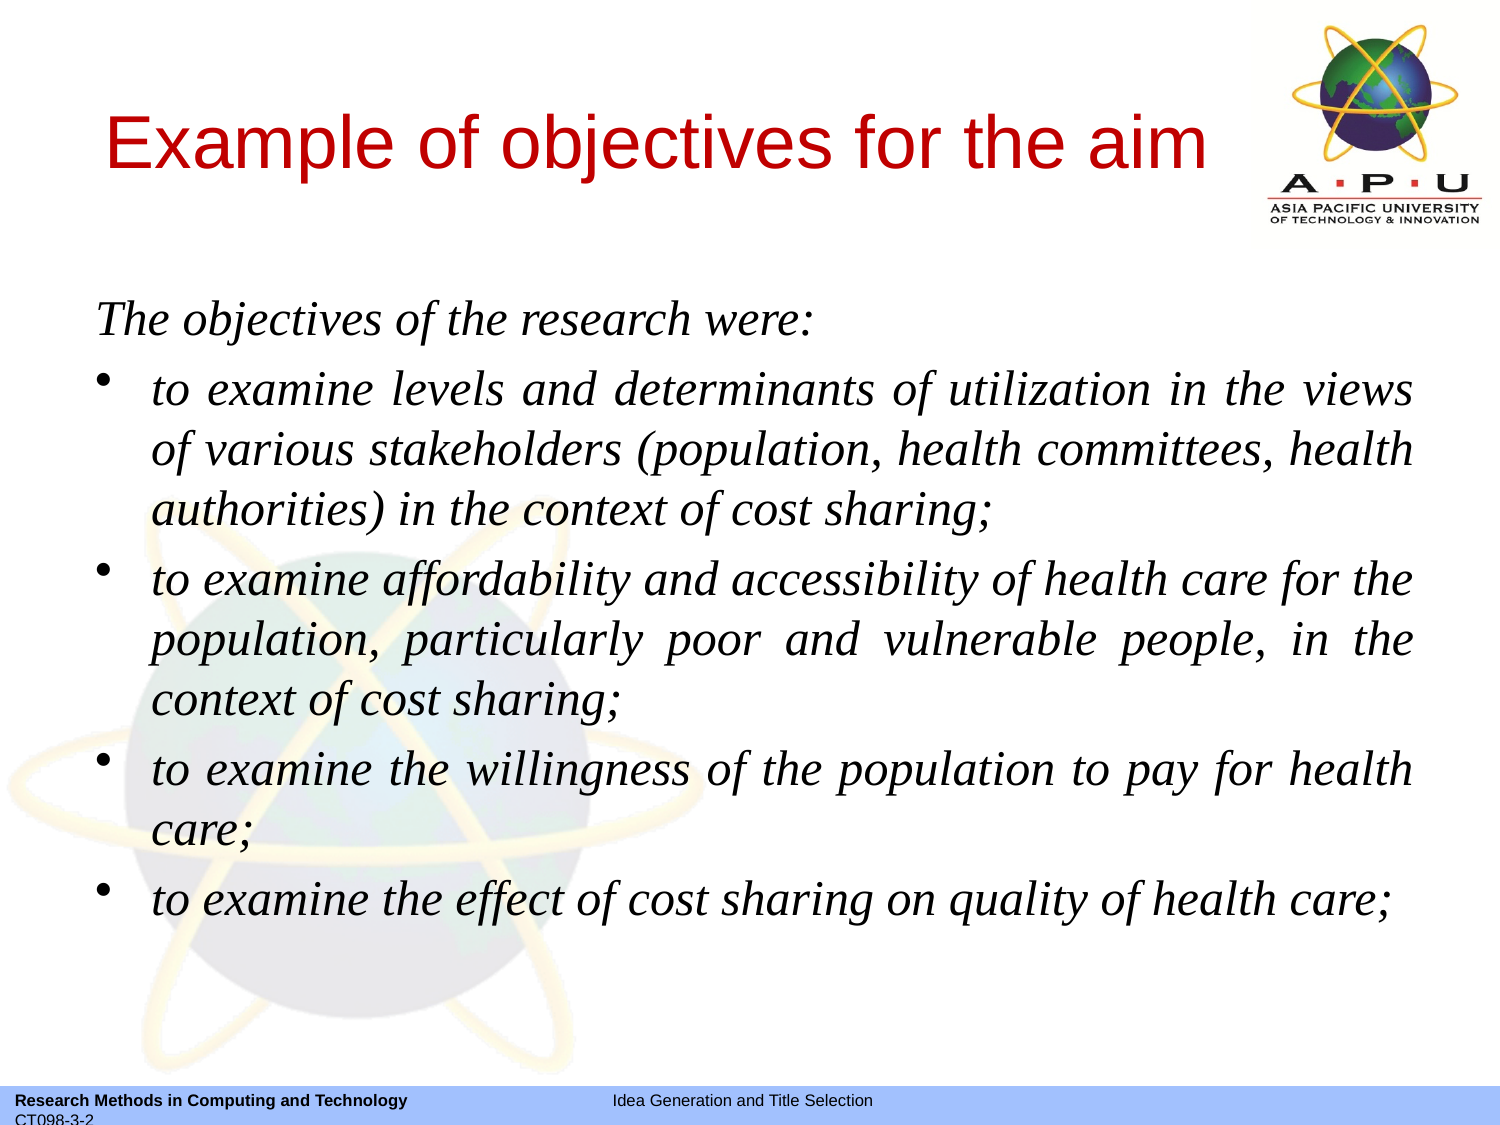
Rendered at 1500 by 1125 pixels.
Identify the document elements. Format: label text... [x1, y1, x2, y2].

list The objectives of the research were: to examine levels and determinants of utilization in the views of various stakeholders (population, health committees, health authorities) in the context of cost sharing; to examine affordability and accessibility of health care for the population, particularly poor and vulnerable people, in the context of cost sharing; to examine the willingness of the population to pay for health care; to examine the effect of cost sharing on quality of health care; [79, 278, 1430, 965]
picture [1251, 0, 1500, 249]
title Example of objectives for the aim [79, 45, 1235, 233]
